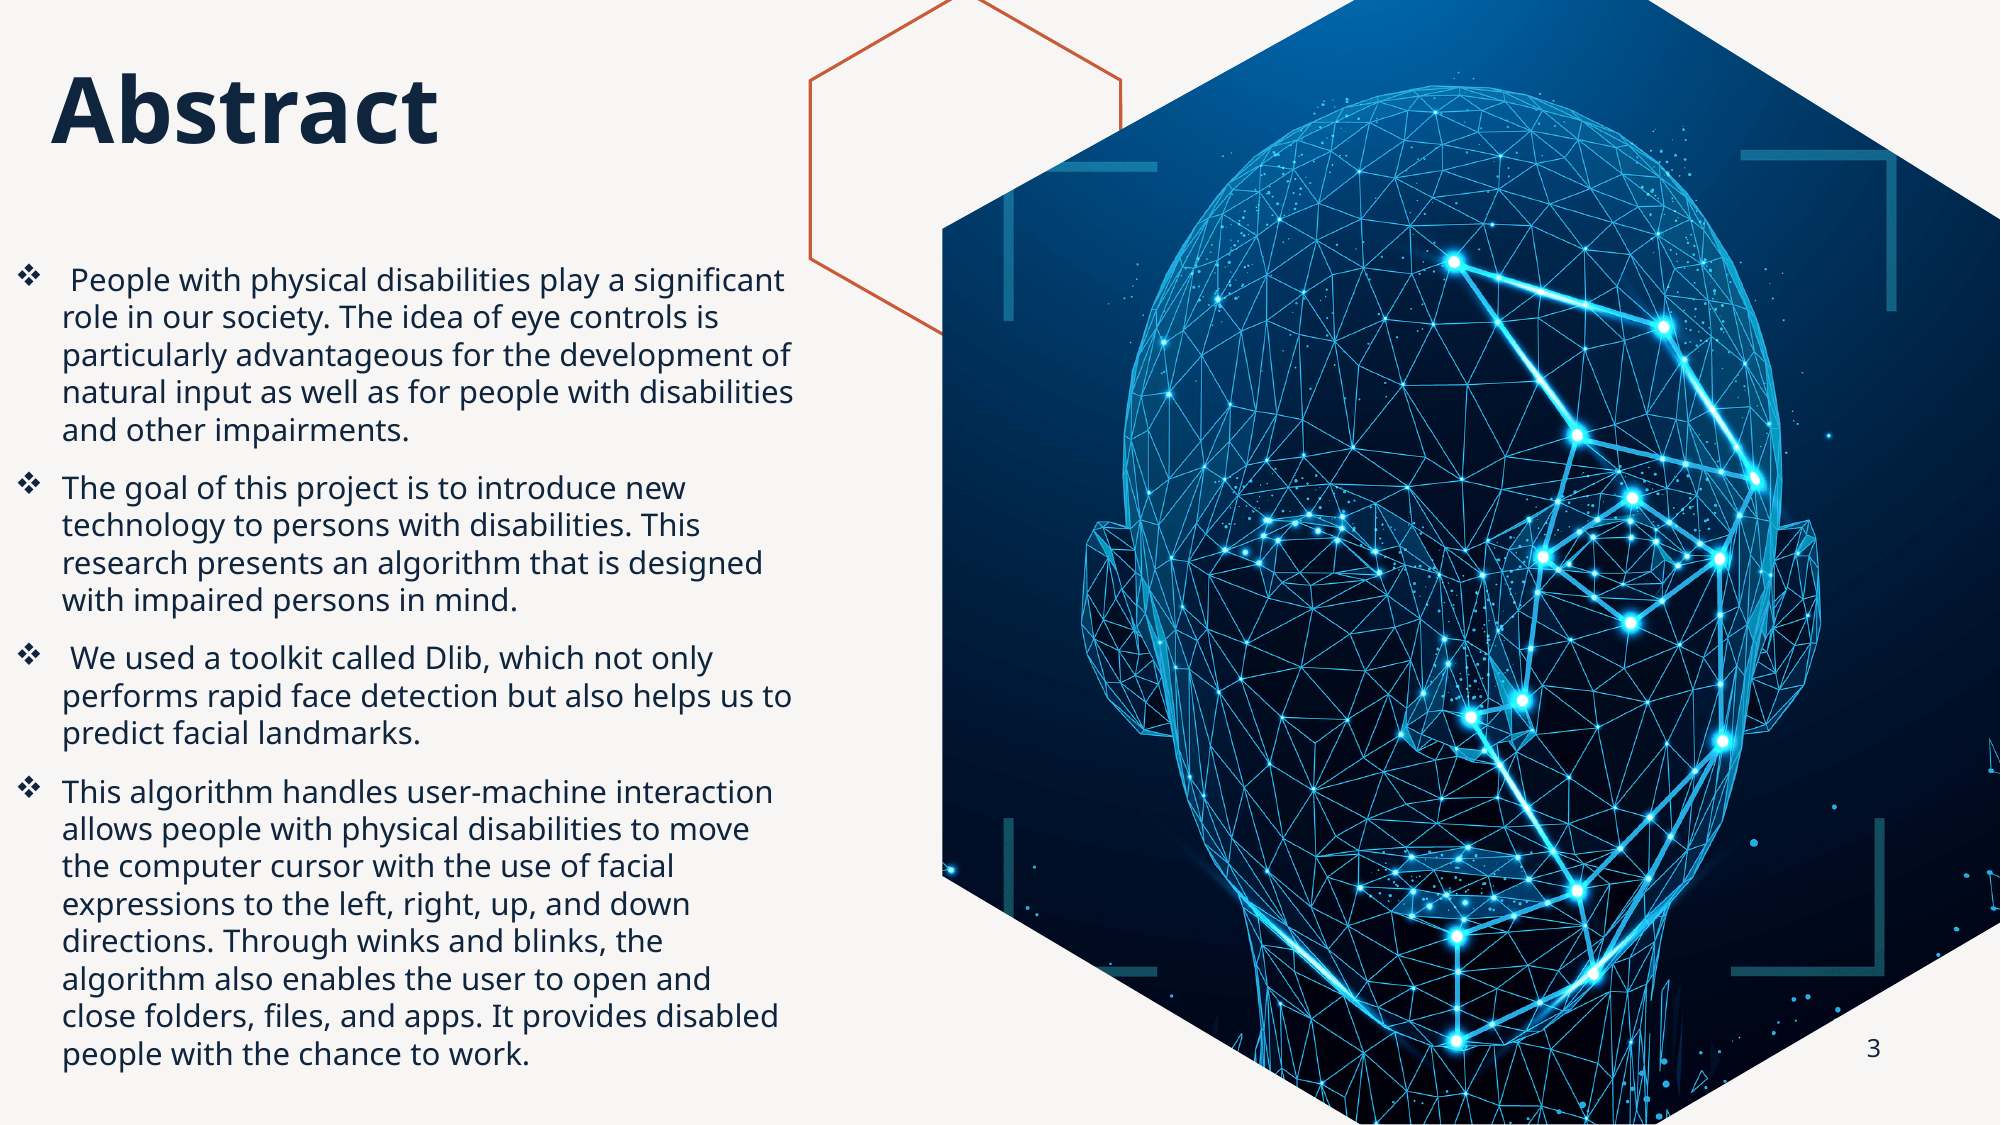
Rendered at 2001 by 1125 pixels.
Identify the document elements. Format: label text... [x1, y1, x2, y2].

title Abstract [36, 92, 810, 247]
text_box [810, 4, 942, 334]
picture [942, 0, 2000, 1125]
list People with physical disabilities play a significant role in our society. The idea of eye controls is particularly advantageous for the development of natural input as well as for people with disabilities and other impairments. The goal of this project is to introduce new technology to persons with disabilities. This research presents an algorithm that is designed with impaired persons in mind. We used a toolkit called Dlib, which not only performs rapid face detection but also helps us to predict facial landmarks. This algorithm handles user-machine interaction allows people with physical disabilities to move the computer cursor with the use of facial expressions to the left, right, up, and down directions. Through winks and blinks, the algorithm also enables the user to open and close folders, files, and apps. It provides disabled people with the chance to work. [0, 252, 811, 1046]
